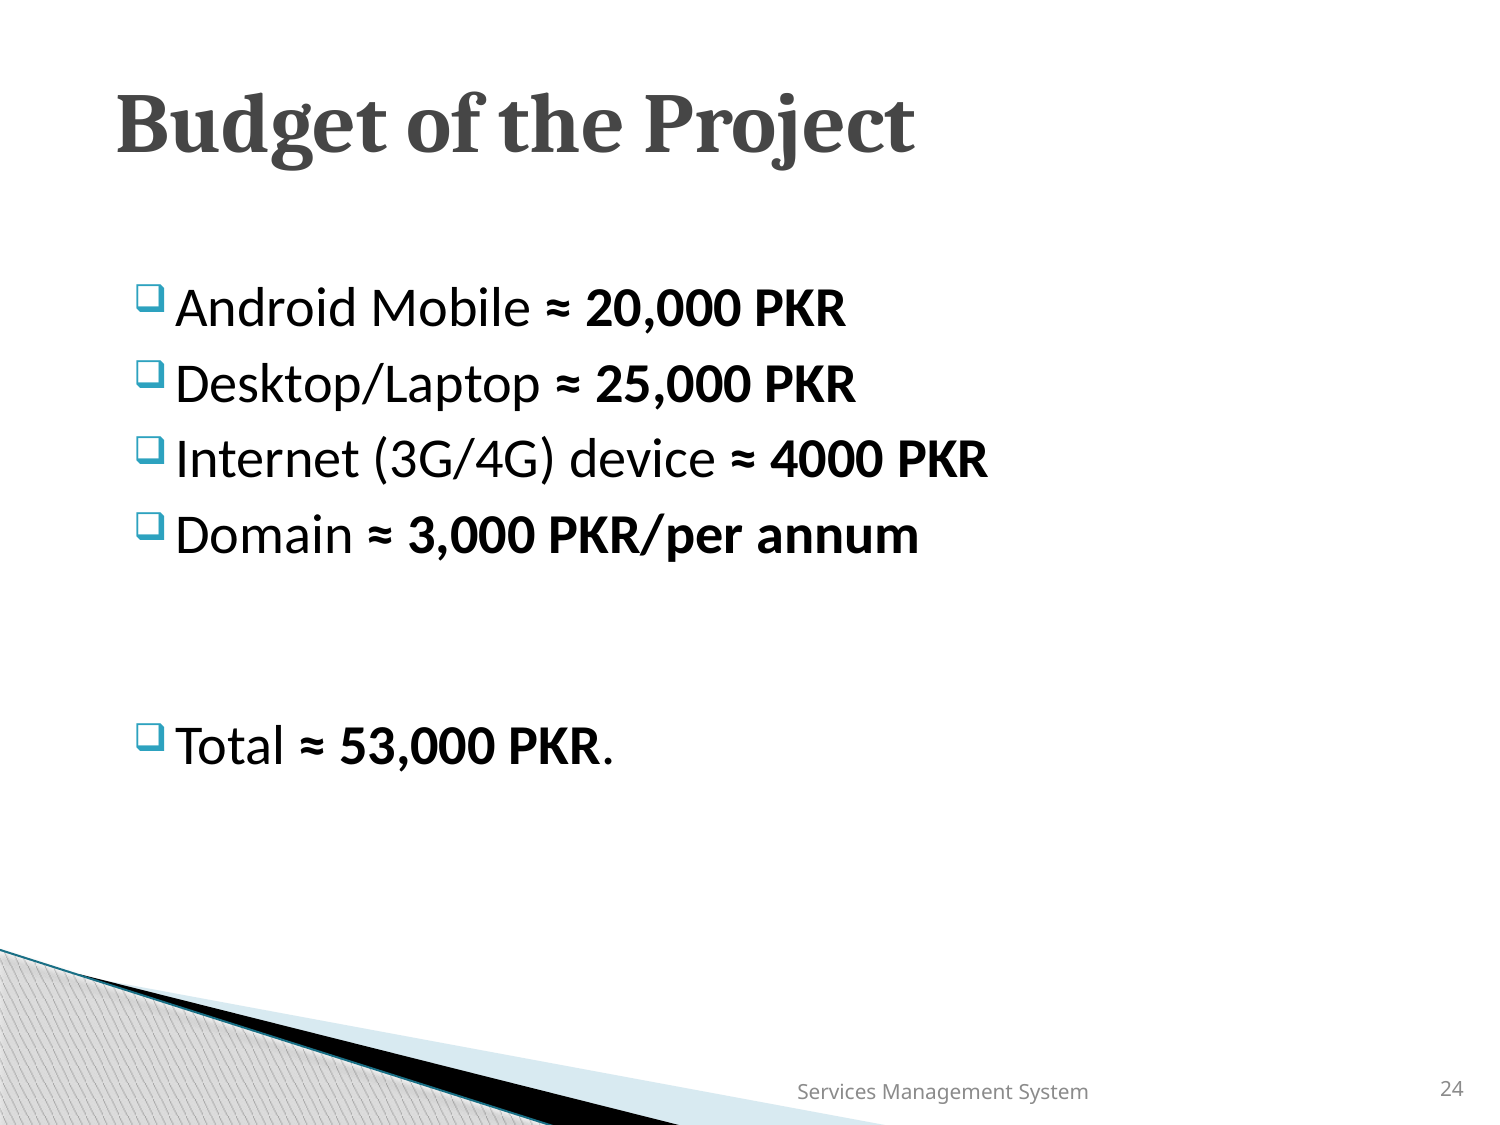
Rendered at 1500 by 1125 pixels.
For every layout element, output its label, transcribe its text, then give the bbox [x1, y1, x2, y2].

list Android Mobile ≈ 20,000 PKR Desktop/Laptop ≈ 25,000 PKR Internet (3G/4G) device ≈ 4000 PKR Domain ≈ 3,000 PKR/per annum Total ≈ 53,000 PKR. [100, 262, 1438, 1000]
slide_number 24 [1418, 1051, 1479, 1112]
title Budget of the Project [100, 37, 1350, 200]
footer Services Management System [718, 1051, 1105, 1112]
